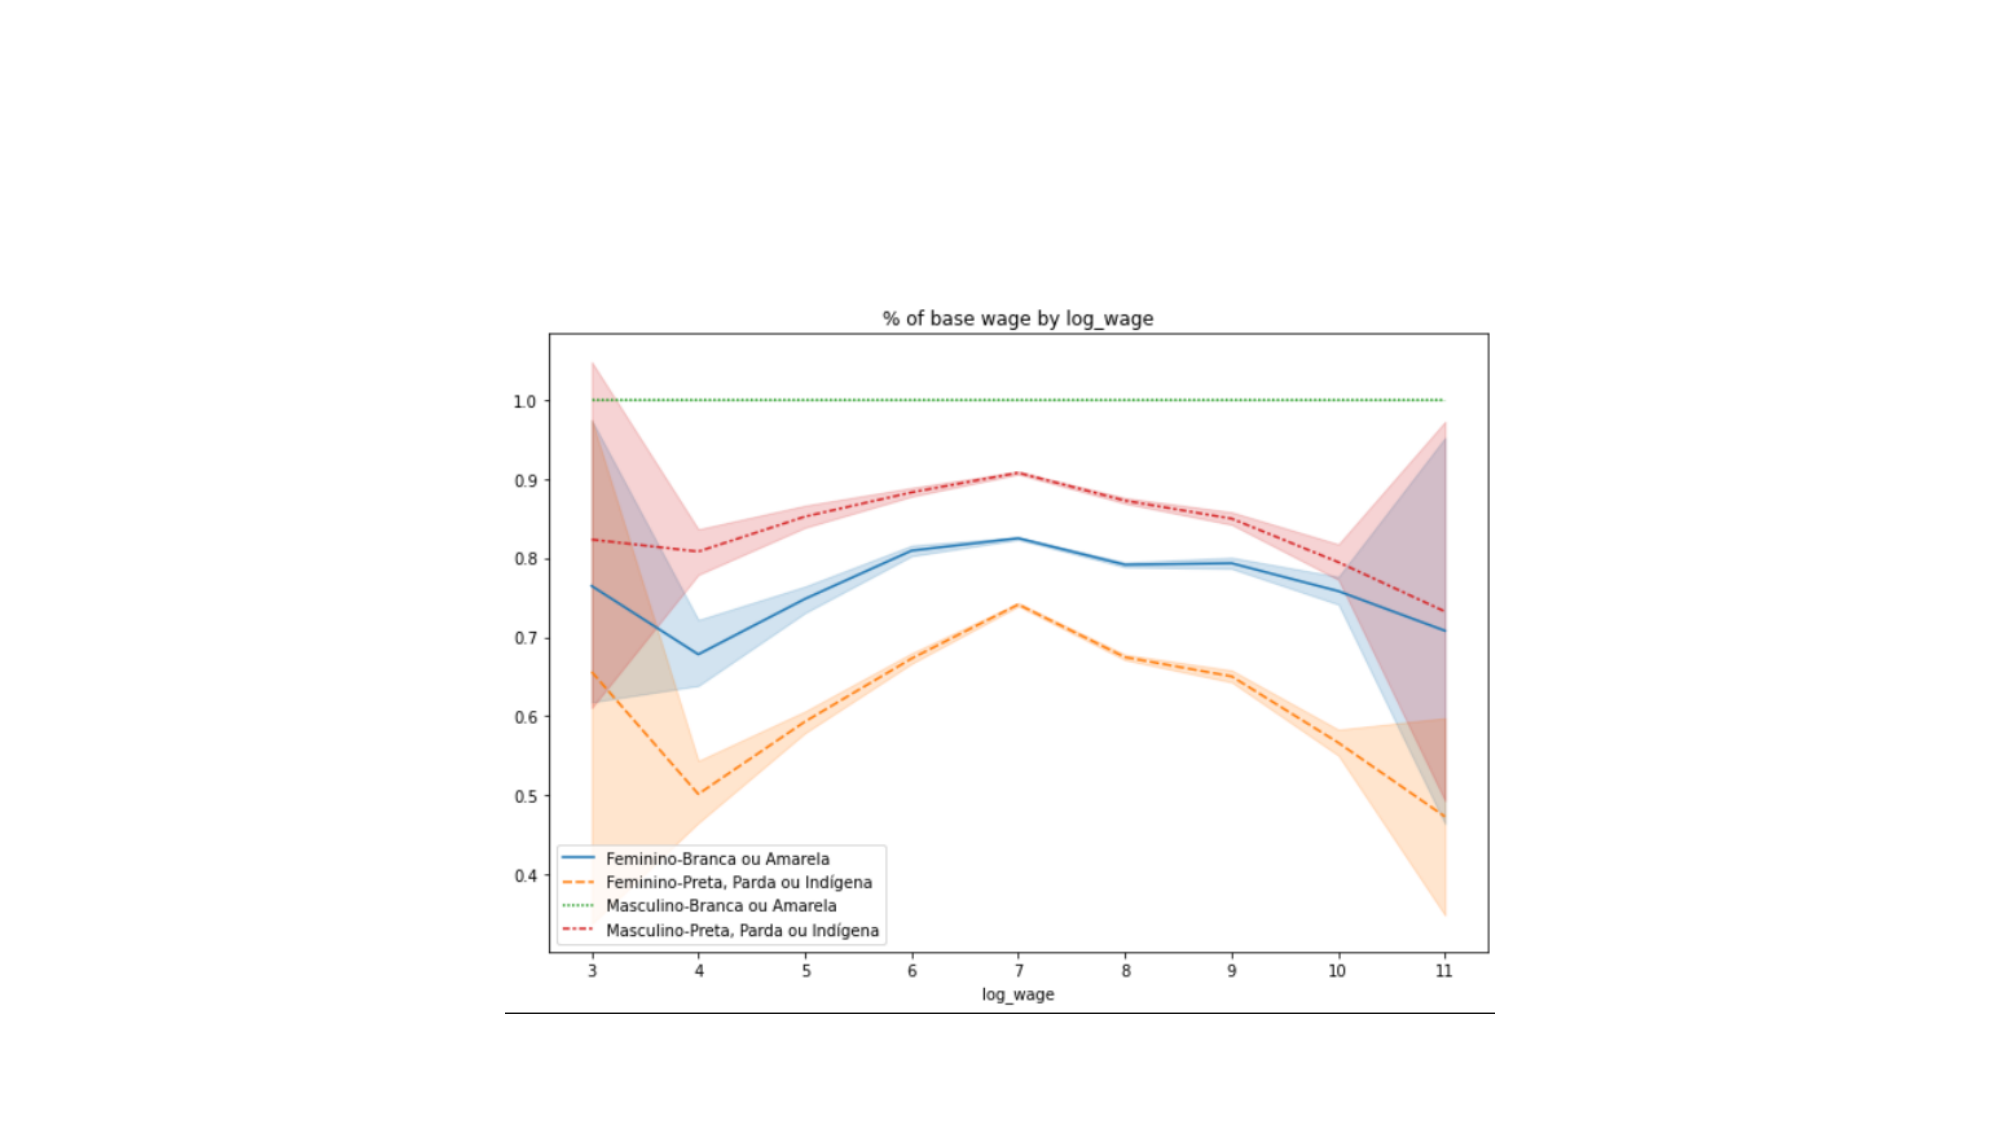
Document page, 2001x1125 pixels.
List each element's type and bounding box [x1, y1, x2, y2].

list [505, 299, 1495, 1014]
